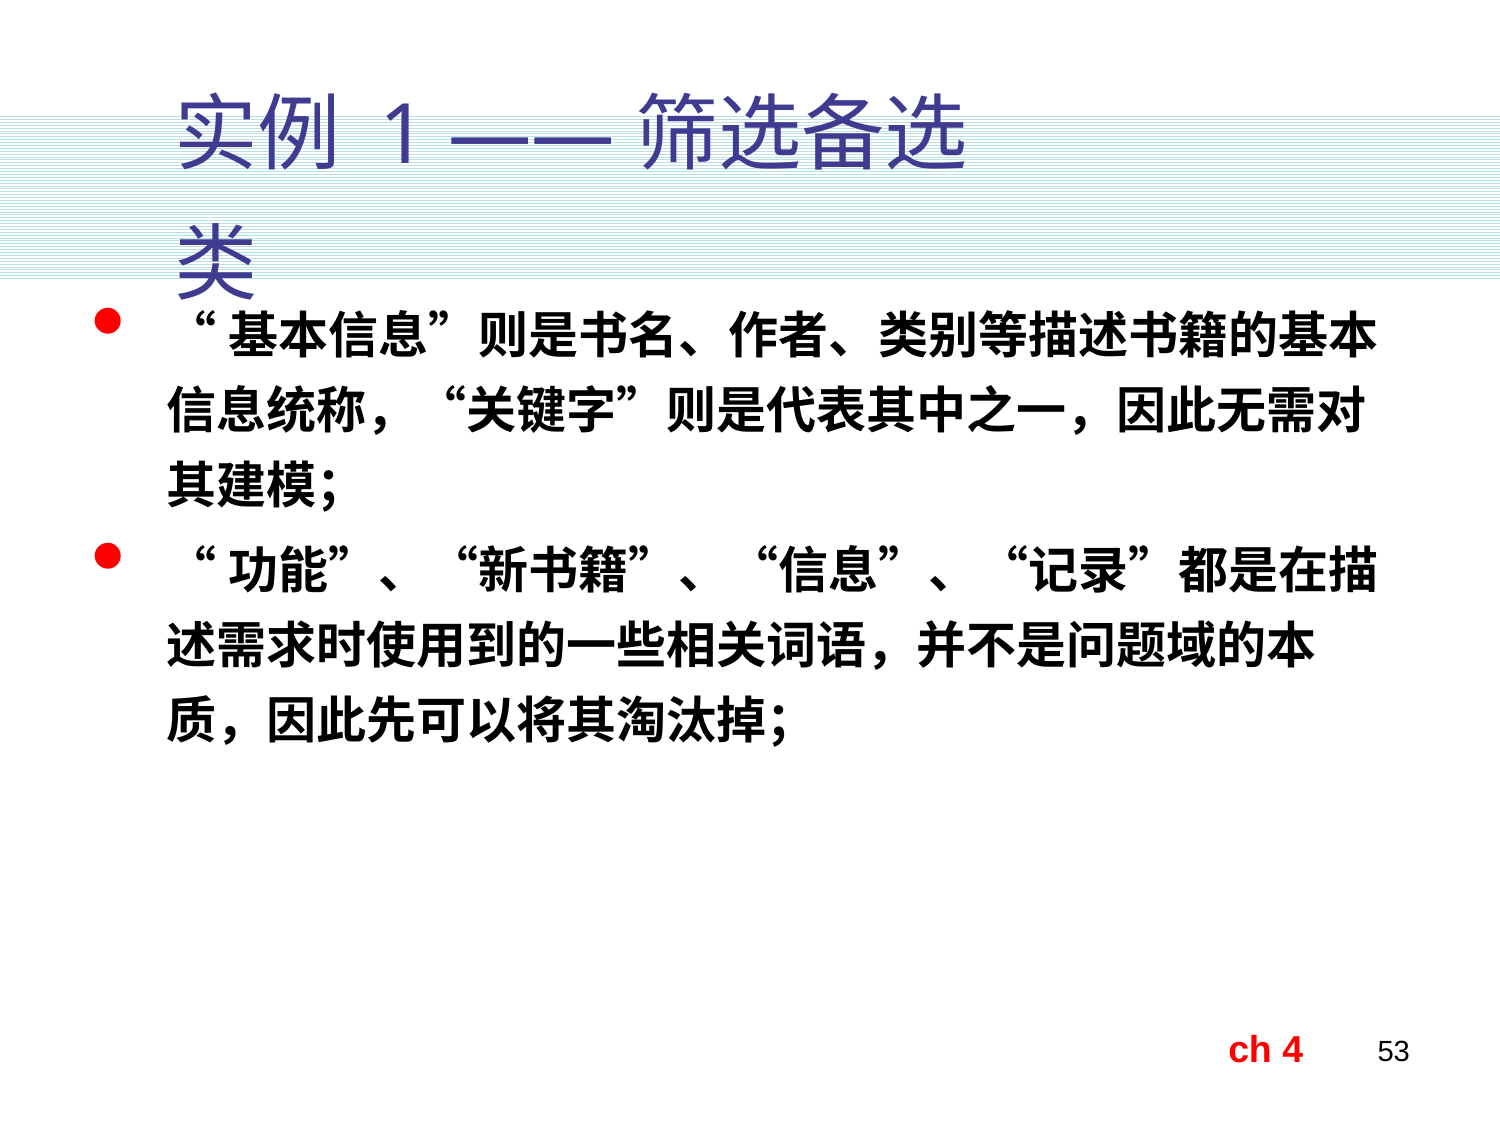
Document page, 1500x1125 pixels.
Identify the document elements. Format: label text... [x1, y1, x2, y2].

slide_number 53 [1074, 1024, 1426, 1101]
text_box ch 4 [1213, 1017, 1401, 1078]
text_box 实例 1 ——筛选备选类 [159, 42, 1058, 280]
text_box “基本信息”则是书名、作者、类别等描述书籍的基本信息统称，“关键字”则是代表其中之一，因此无需对其建模； “功能”、“新书籍”、“信息”、“记录”都是在描述需求时使用到的一些相关词语，并不是问题域的本质，因此先可以将其淘汰掉； [76, 280, 1401, 1025]
